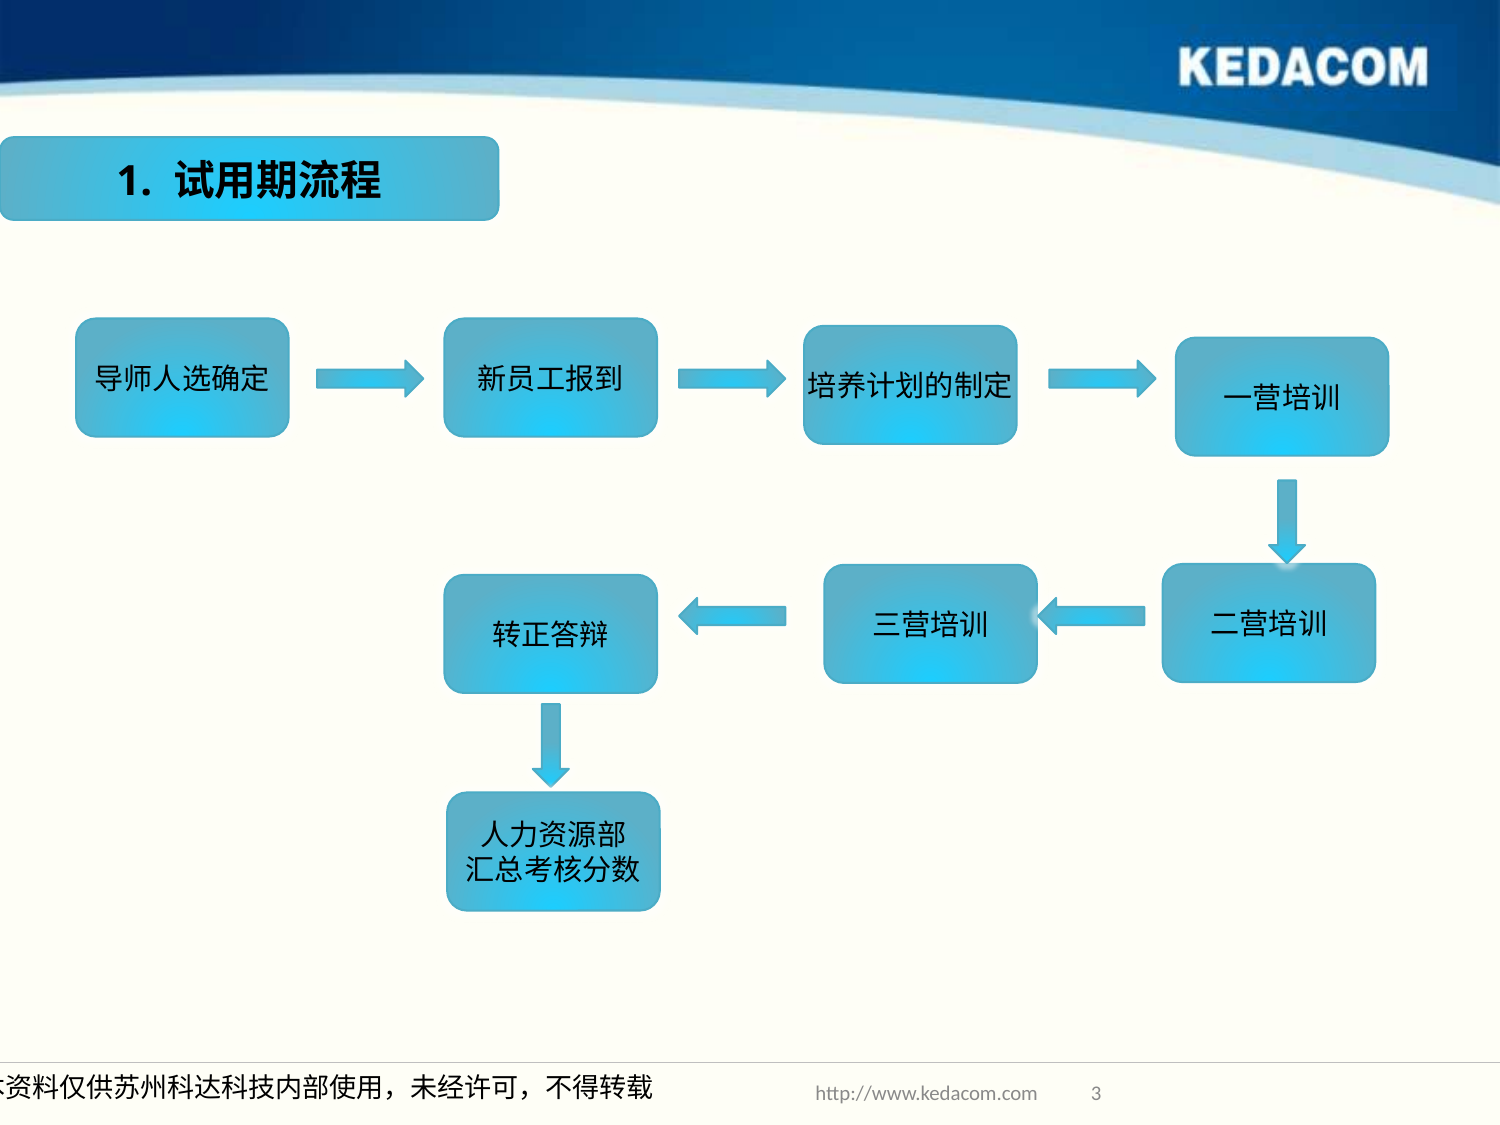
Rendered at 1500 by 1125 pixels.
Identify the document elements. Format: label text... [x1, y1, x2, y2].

text_box [1268, 479, 1307, 564]
picture [0, 1063, 1500, 1125]
text_box [316, 359, 425, 398]
text_box [1037, 596, 1146, 635]
text_box 导师人选确定 [75, 317, 290, 438]
text_box 1. 试用期流程 [0, 136, 500, 221]
text_box [678, 359, 787, 398]
picture [0, 0, 1500, 1062]
text_box 人力资源部 汇总考核分数 [446, 791, 661, 912]
text_box [678, 596, 787, 635]
text_box 一营培训 [1174, 336, 1390, 457]
text_box 培养计划的制定 [803, 324, 1018, 445]
text_box 三营培训 [823, 563, 1038, 684]
text_box 转正答辩 [443, 573, 659, 694]
text_box 新员工报到 [443, 317, 659, 438]
text_box [531, 703, 570, 782]
text_box [1048, 359, 1157, 398]
text_box 二营培训 [1161, 562, 1377, 684]
